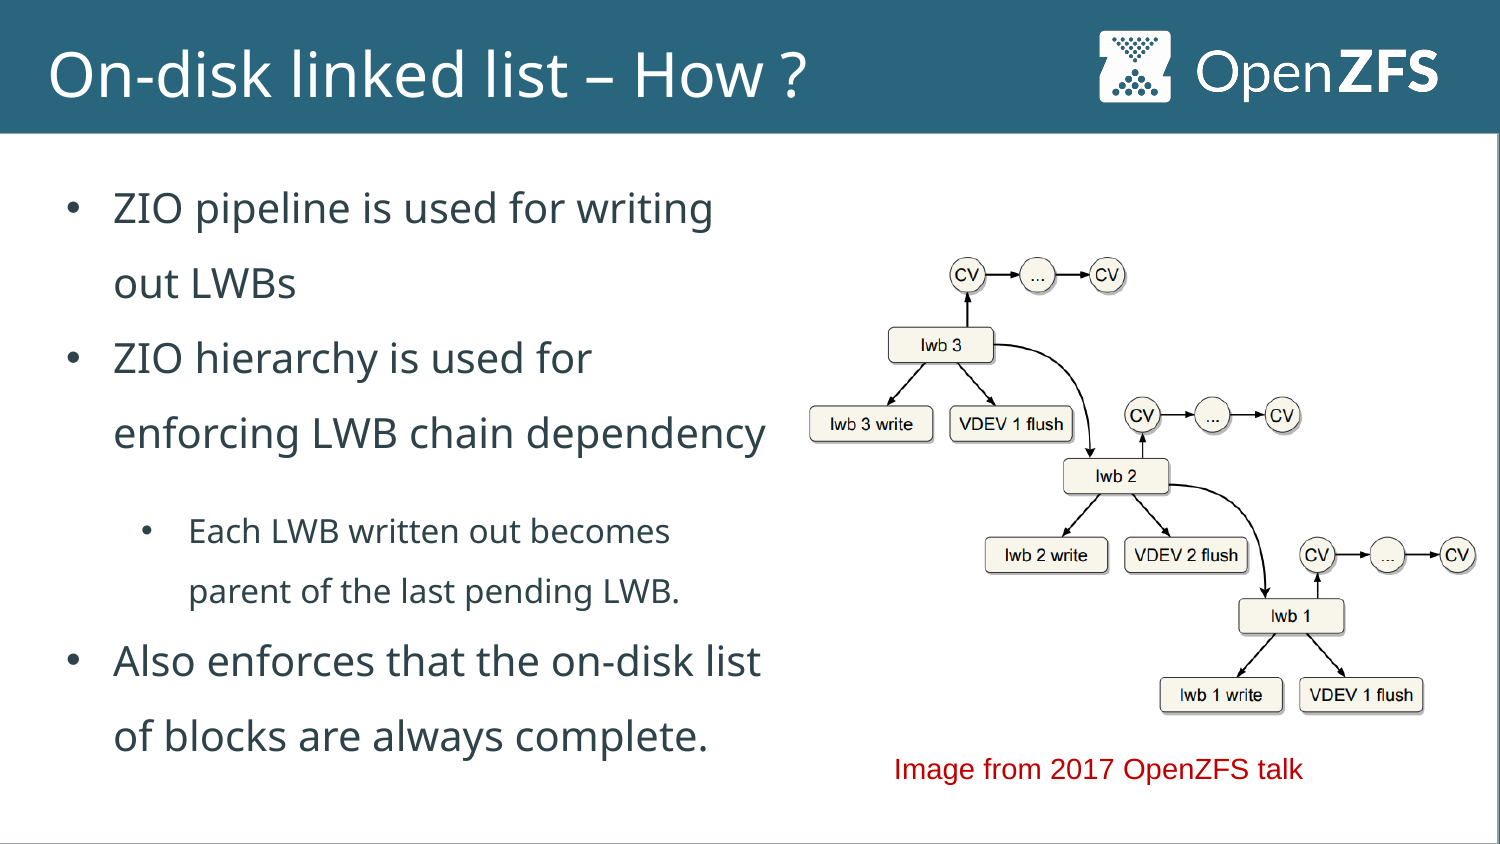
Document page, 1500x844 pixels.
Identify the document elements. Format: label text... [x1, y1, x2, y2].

list ZIO pipeline is used for writing out LWBs ZIO hierarchy is used for enforcing LWB chain dependency Each LWB written out becomes parent of the last pending LWB. Also enforces that the on-disk list of blocks are always complete. [51, 141, 797, 743]
text_box Image from 2017 OpenZFS talk [879, 742, 1500, 793]
title On-disk linked list – How ? [16, 19, 1102, 114]
picture [796, 251, 1483, 724]
picture [1102, 19, 1449, 114]
